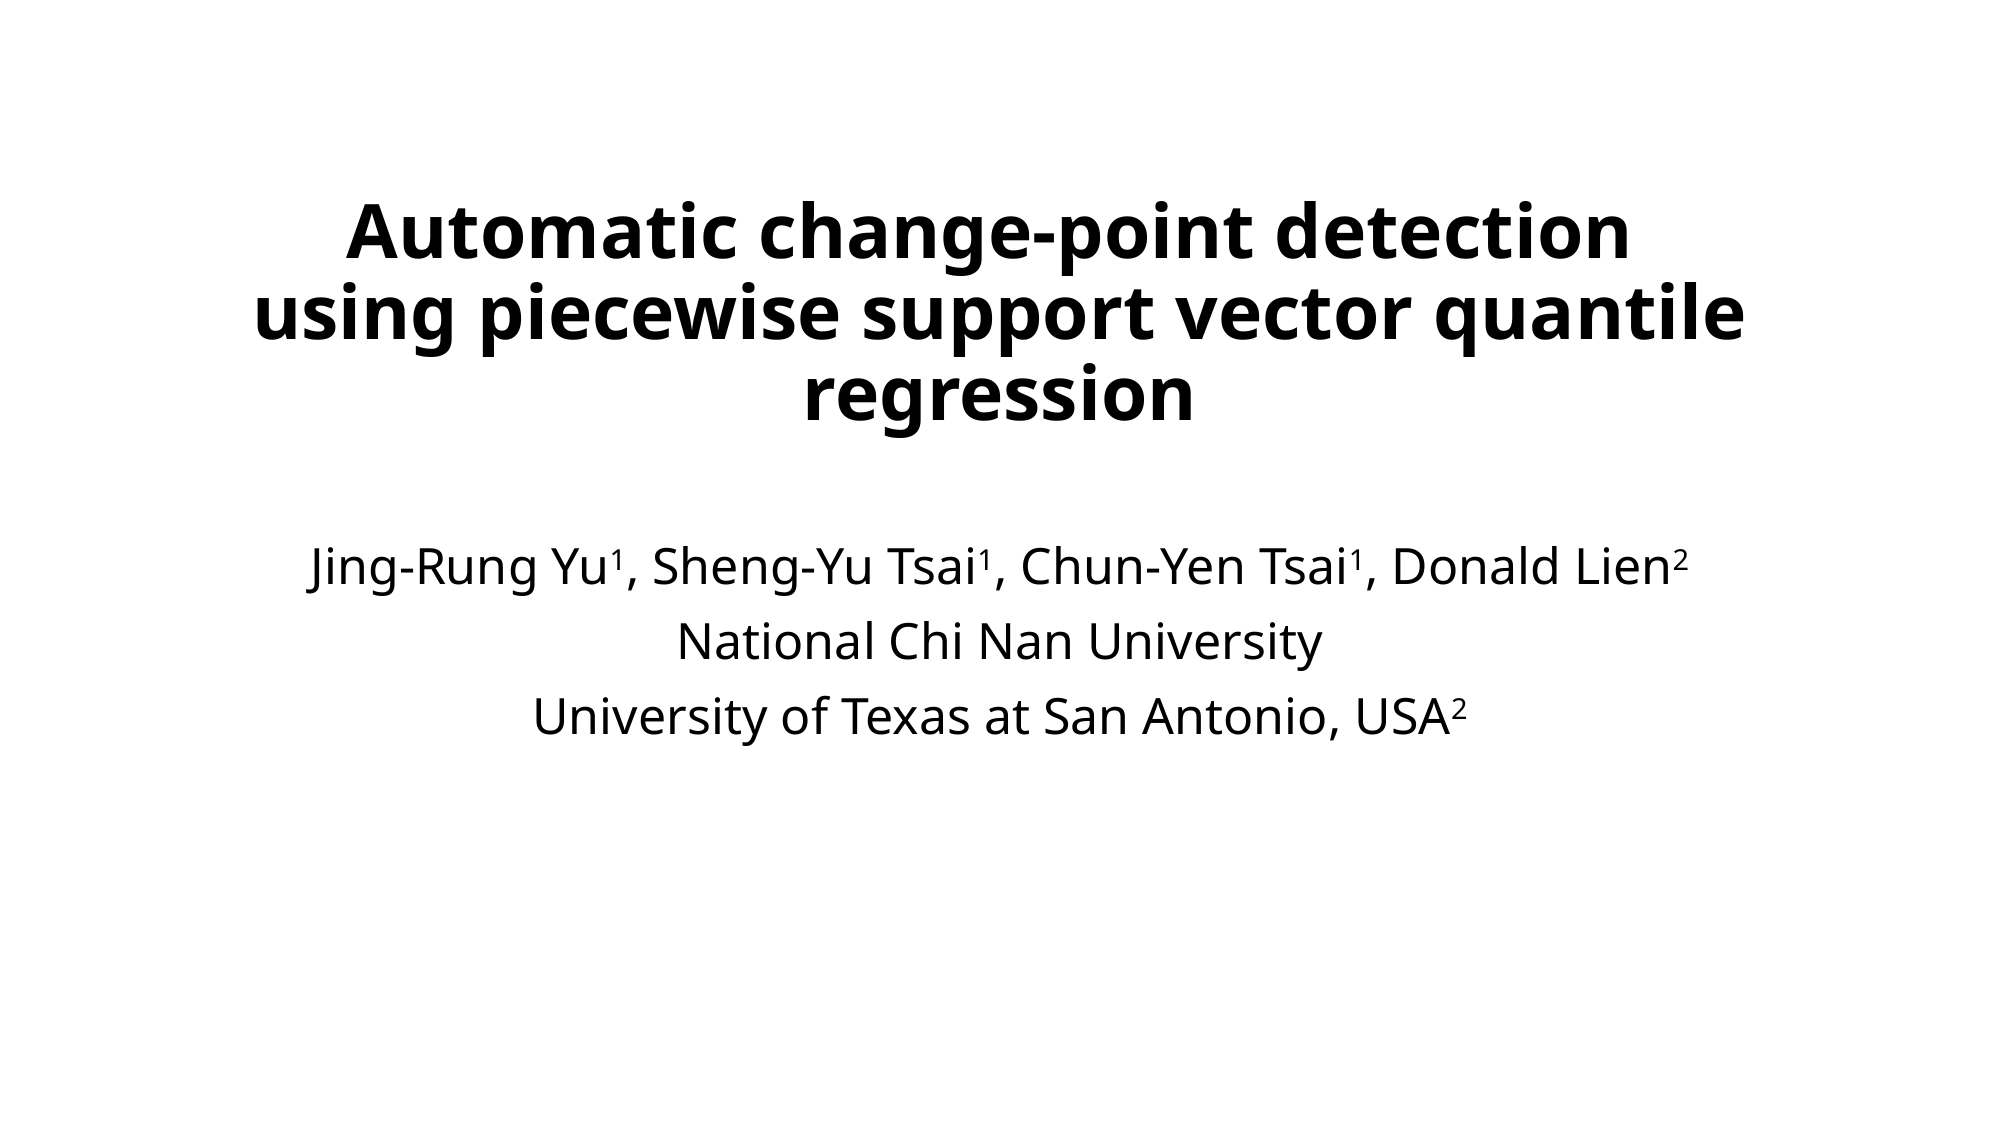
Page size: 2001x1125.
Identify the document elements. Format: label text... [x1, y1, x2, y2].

title Automatic change-point detection using piecewise support vector quantile regression [145, 184, 1855, 534]
subtitle Jing-Rung Yu1, Sheng-Yu Tsai1, Chun-Yen Tsai1, Donald Lien2 National Chi Nan University University of Texas at San Antonio, USA2 [58, 534, 1942, 992]
